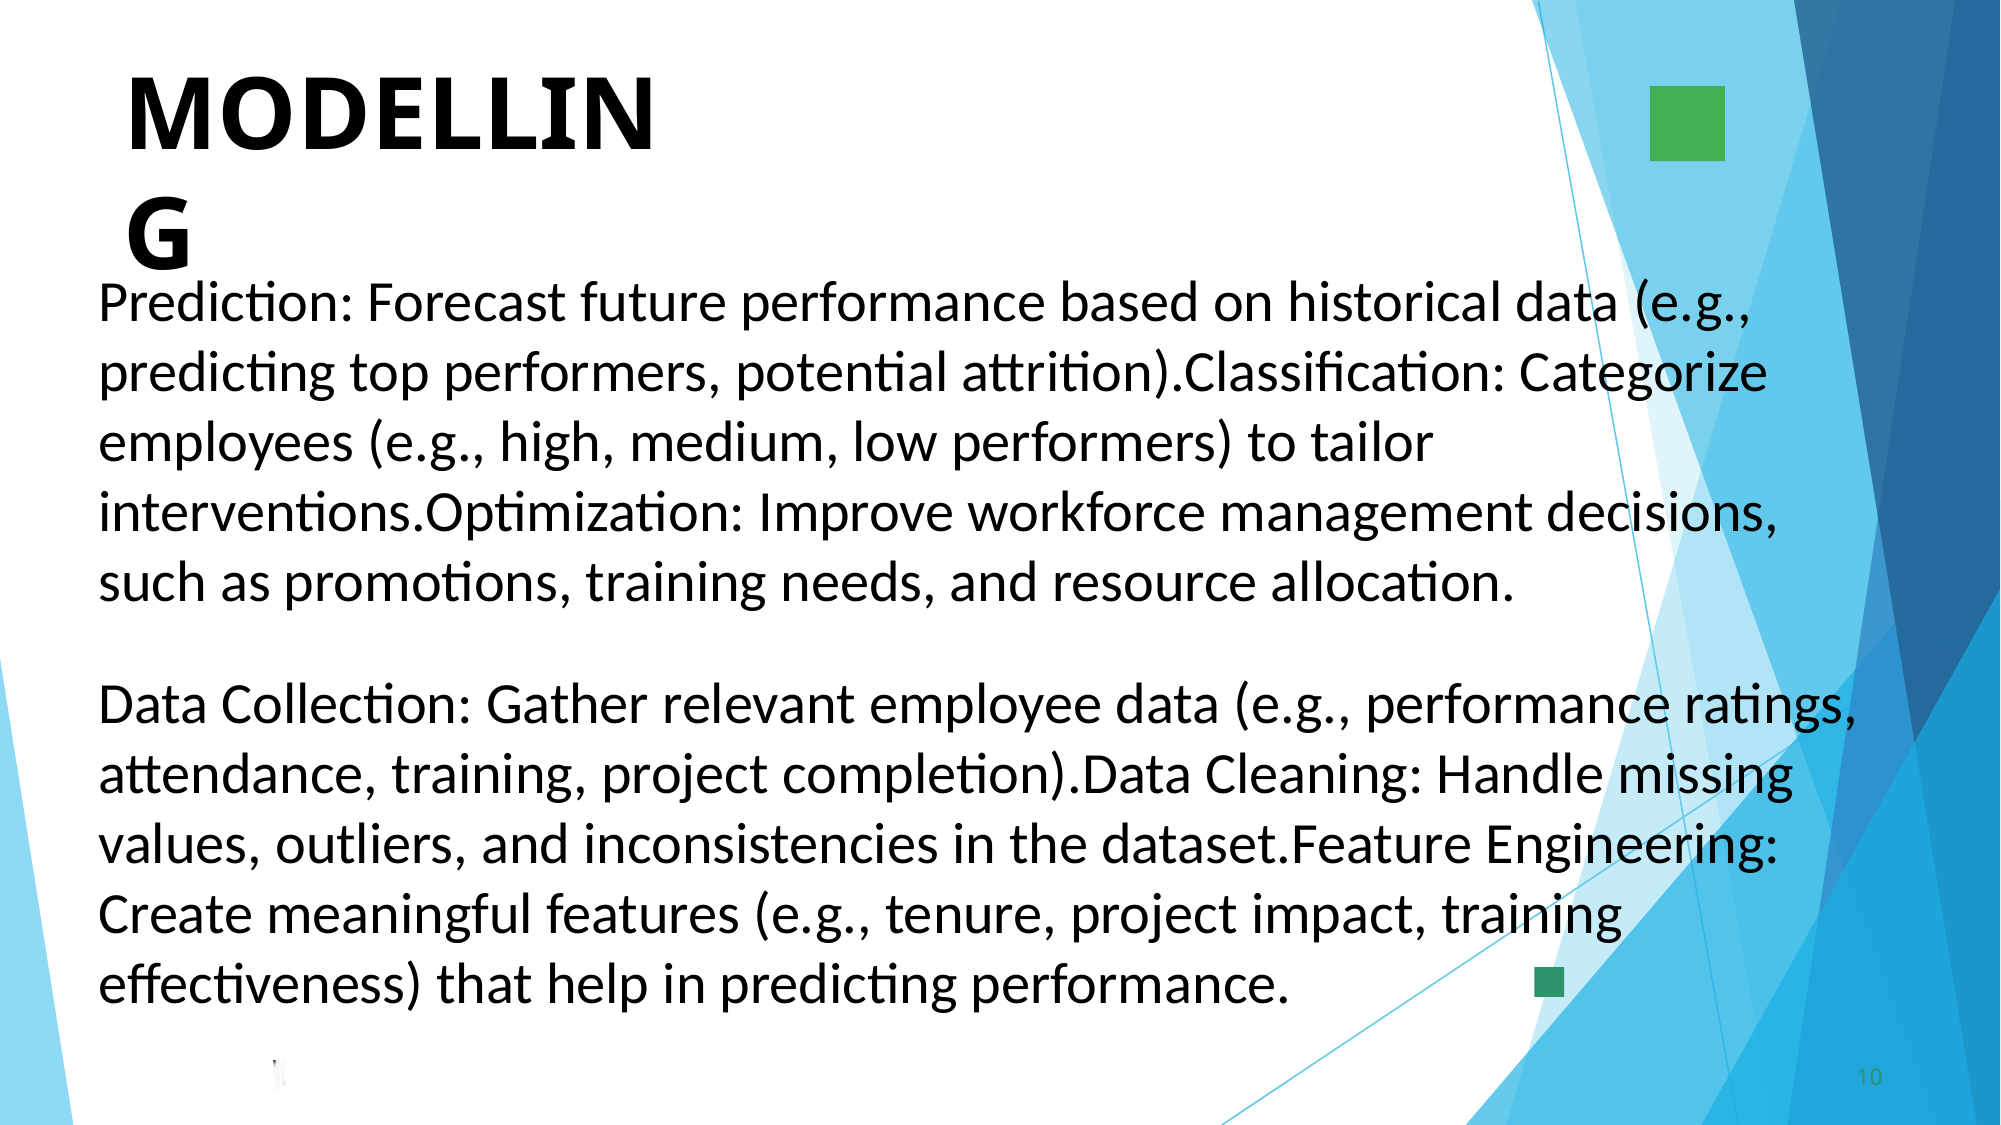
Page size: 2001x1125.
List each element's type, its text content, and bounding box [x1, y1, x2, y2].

text_box [1649, 86, 1725, 162]
text_box Prediction: Forecast future performance based on historical data (e.g., predicting top performers, potential attrition).Classification: Categorize employees (e.g., high, medium, low performers) to tailor interventions.Optimization: Improve workforce management decisions, such as promotions, training needs, and resource allocation. [83, 255, 1850, 621]
text_box MODELLING [121, 47, 664, 255]
text_box Data Collection: Gather relevant employee data (e.g., performance ratings, attendance, training, project completion).Data Cleaning: Handle missing values, outliers, and inconsistencies in the dataset.Feature Engineering: Create meaningful features (e.g., tenure, project impact, training effectiveness) that help in predicting performance. [83, 658, 1924, 1023]
text_box 10 [1849, 1061, 1888, 1095]
picture [273, 1060, 287, 1091]
